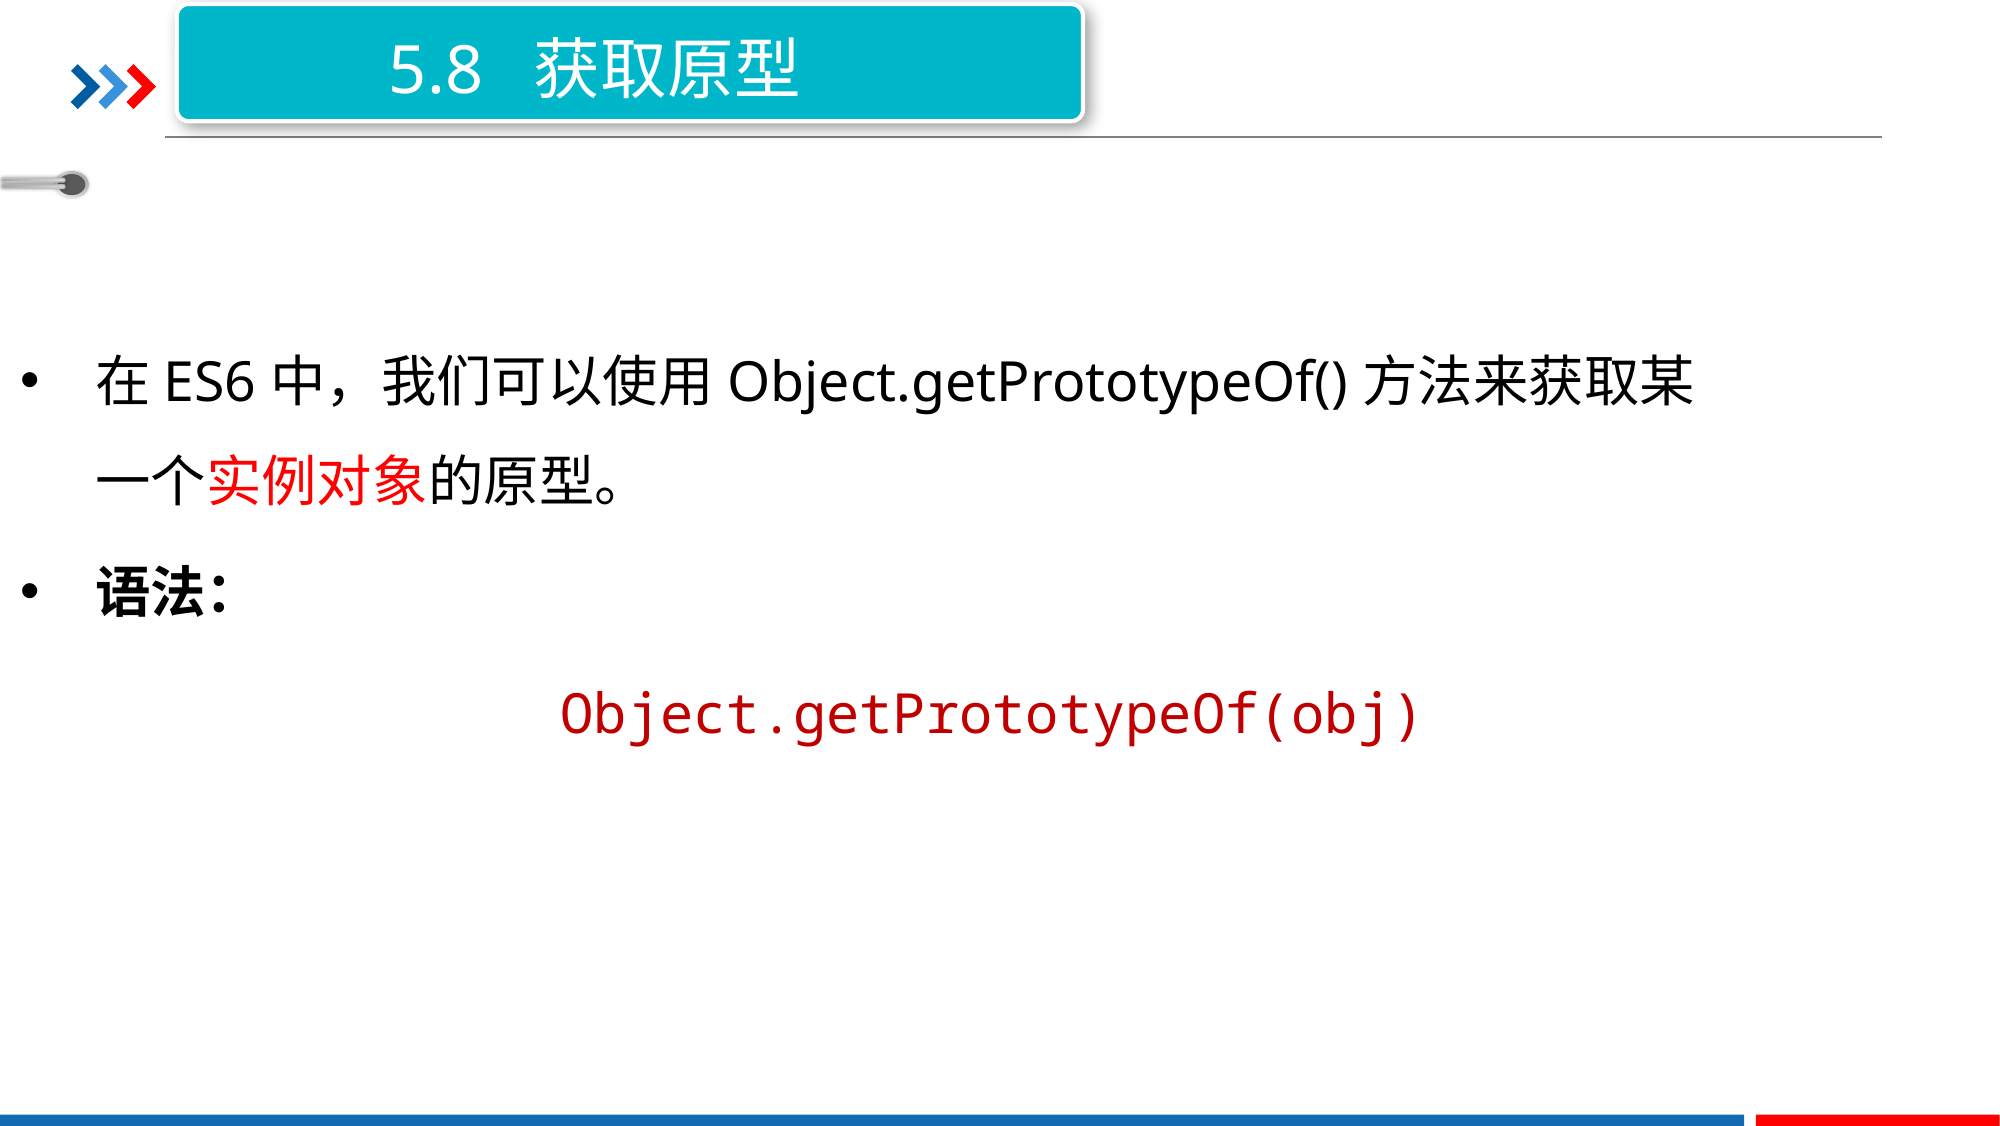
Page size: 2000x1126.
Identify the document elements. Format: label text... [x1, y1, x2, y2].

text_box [54, 171, 89, 198]
text_box [174, 1, 1086, 124]
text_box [1, 178, 66, 189]
text_box Object.getPrototypeOf(obj) [546, 657, 1441, 752]
list 在ES6中，我们可以使用Object.getPrototypeOf()方法来获取某一个实例对象的原型。 语法： [0, 303, 1733, 831]
text_box 5.8 获取原型 [137, 19, 1053, 115]
